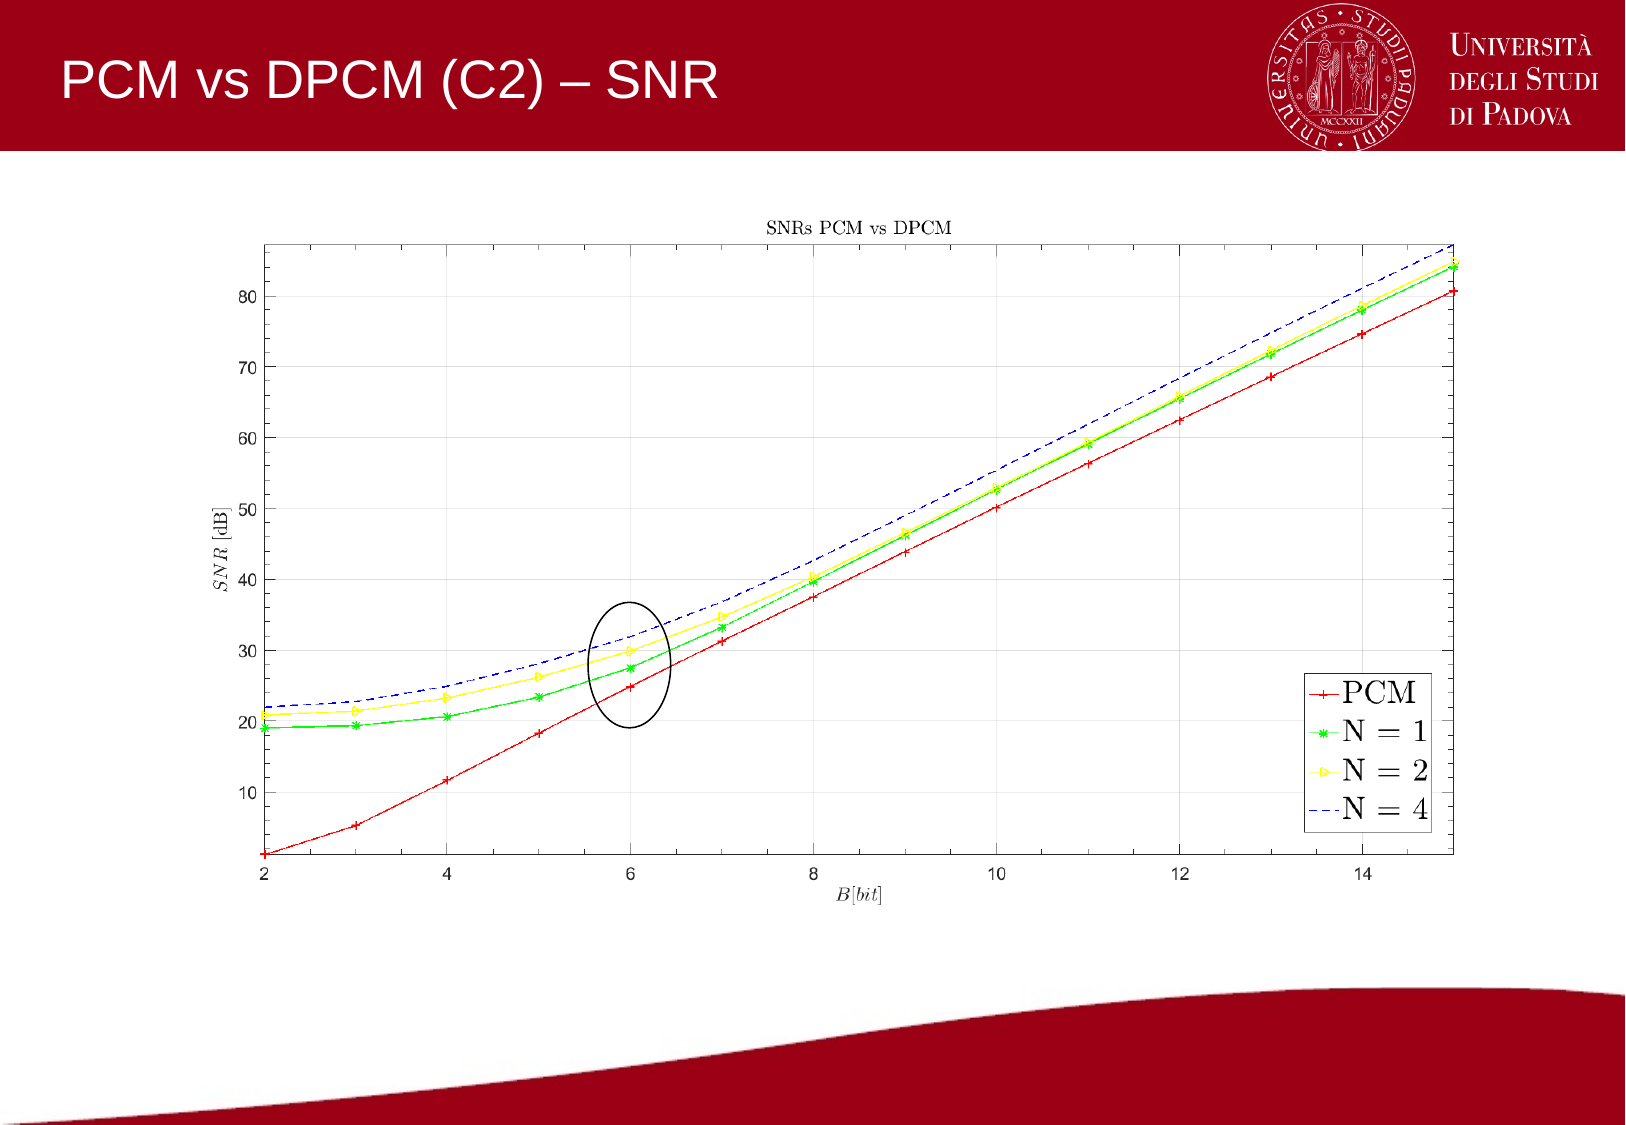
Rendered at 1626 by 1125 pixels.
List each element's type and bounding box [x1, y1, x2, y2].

picture [0, 0, 1625, 154]
picture [64, 188, 1600, 937]
picture [0, 987, 1625, 1125]
